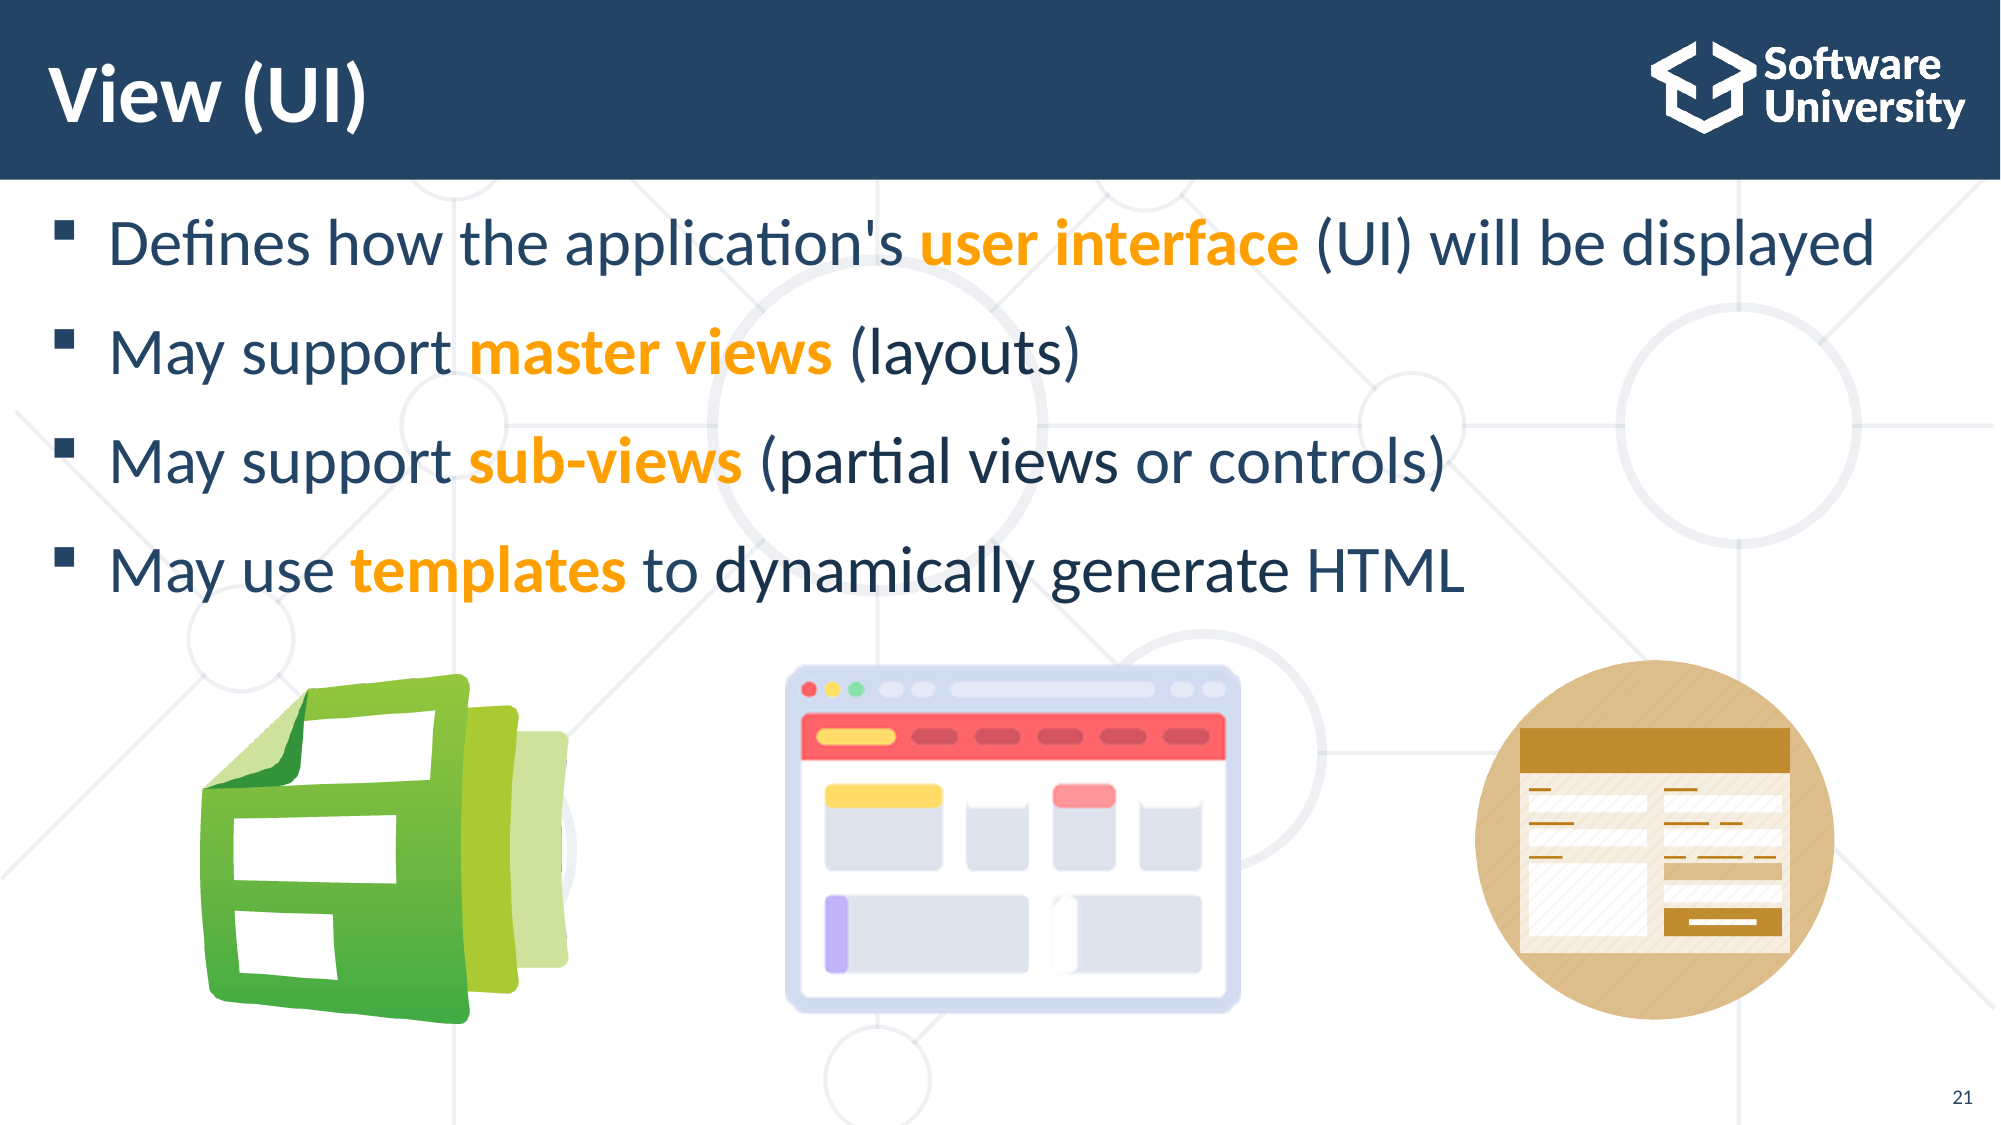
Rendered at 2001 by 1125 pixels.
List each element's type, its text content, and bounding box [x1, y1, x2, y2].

picture [199, 674, 571, 1025]
picture [784, 664, 1241, 1014]
title View (UI) [31, 16, 1625, 162]
list Defines how the application's user interface (UI) will be displayed May support master views (layouts) May support sub-views (partial views or controls) May use templates to dynamically generate HTML [31, 188, 1968, 1103]
picture [1474, 659, 1835, 1020]
slide_number 21 [1927, 1067, 1989, 1117]
picture [1651, 41, 1966, 134]
